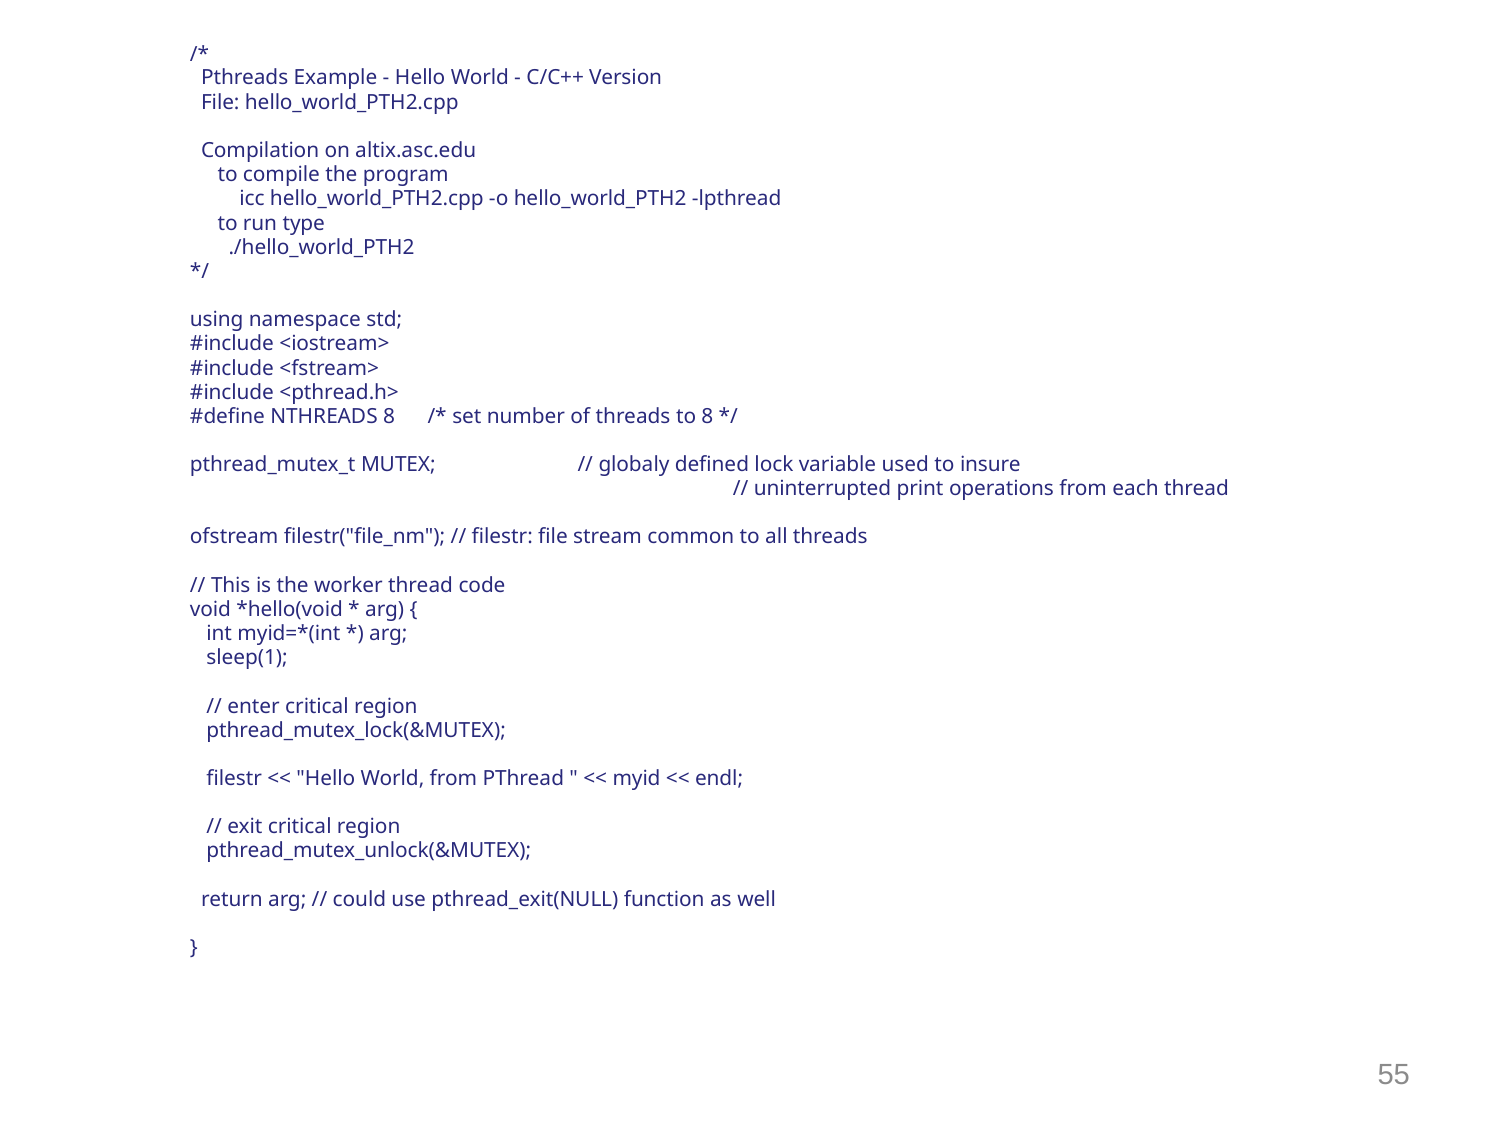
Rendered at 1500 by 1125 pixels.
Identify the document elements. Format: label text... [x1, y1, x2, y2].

list /* Pthreads Example - Hello World - C/C++ Version File: hello_world_PTH2.cpp Compilation on altix.asc.edu to compile the program icc hello_world_PTH2.cpp -o hello_world_PTH2 -lpthread to run type ./hello_world_PTH2 */ using namespace std; #include <iostream> #include <fstream> #include <pthread.h> #define NTHREADS 8 /* set number of threads to 8 */ pthread_mutex_t MUTEX; // globaly defined lock variable used to insure // uninterrupted print operations from each thread ofstream filestr("file_nm"); // filestr: file stream common to all threads // This is the worker thread code void *hello(void * arg) { int myid=*(int *) arg; sleep(1); // enter critical region pthread_mutex_lock(&MUTEX); filestr << "Hello World, from PThread " << myid << endl; // exit critical region pthread_mutex_unlock(&MUTEX); return arg; // could use pthread_exit(NULL) function as well } [174, 37, 1350, 1088]
slide_number 55 [1074, 1042, 1425, 1103]
